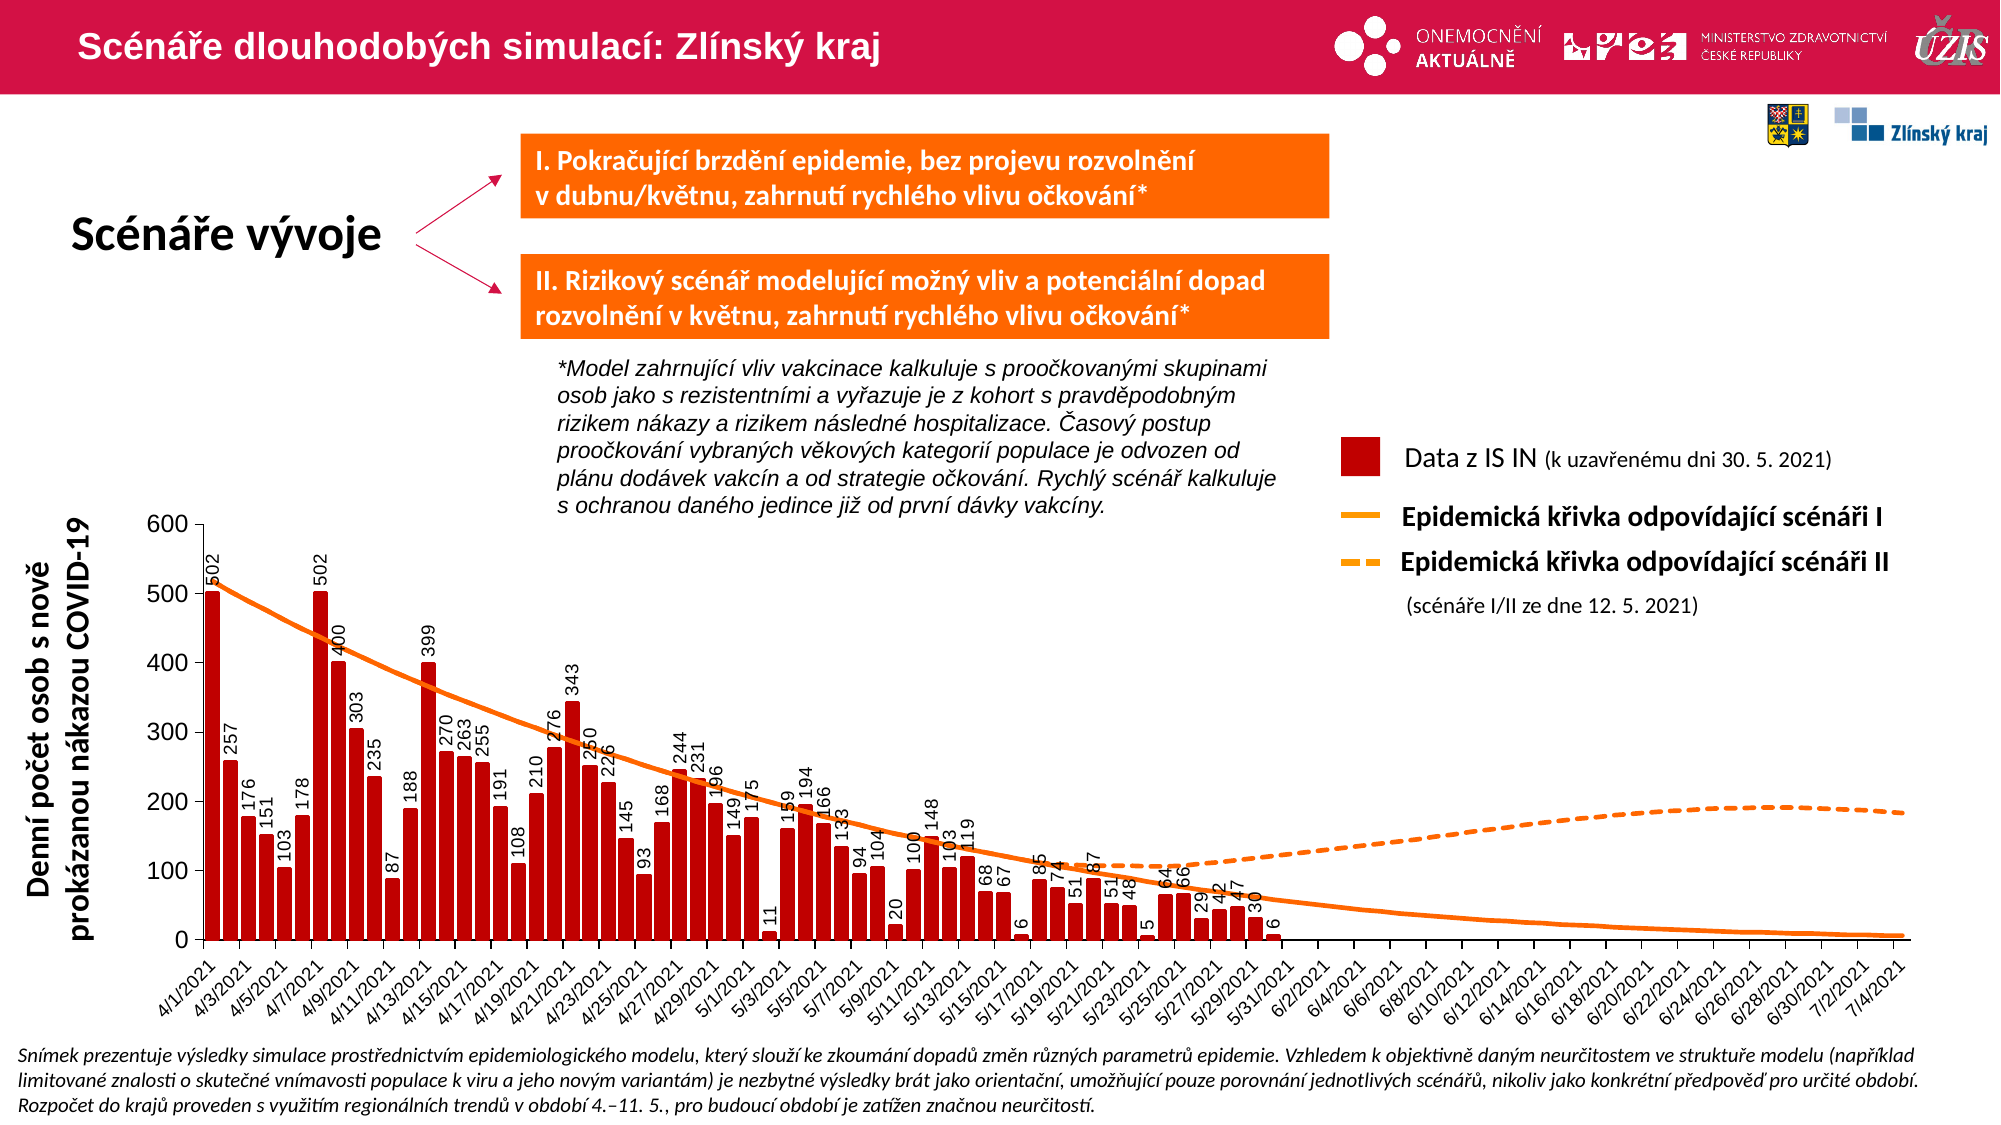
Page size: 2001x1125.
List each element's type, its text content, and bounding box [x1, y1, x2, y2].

text_box Denní počet osob s nově prokázanou nákazou COVID-19 [7, 486, 86, 974]
text_box *Model zahrnující vliv vakcinace kalkuluje s proočkovanými skupinami osob jako s rezistentními a vyřazuje je z kohort s pravděpodobným rizikem nákazy a rizikem následné hospitalizace. Časový postup proočkování vybraných věkových kategorií populace je odvozen od plánu dodávek vakcín a od strategie očkování. Rychlý scénář kalkuluje s ochranou daného jedince již od první dávky vakcíny. [542, 346, 1296, 464]
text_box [416, 174, 502, 234]
text_box Scénáře vývoje [33, 193, 398, 269]
text_box I. Pokračující brzdění epidemie, bez projevu rozvolnění v dubnu/květnu, zahrnutí rychlého vlivu očkování* [520, 133, 1330, 219]
chart [86, 464, 1950, 1047]
text_box [1340, 436, 1381, 464]
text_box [1760, 98, 2000, 154]
text_box II. Rizikový scénář modelující možný vliv a potenciální dopad rozvolnění v květnu, zahrnutí rychlého vlivu očkování* [520, 254, 1330, 339]
picture [1334, 16, 1542, 76]
text_box Snímek prezentuje výsledky simulace prostřednictvím epidemiologického modelu, který slouží ke zkoumání dopadů změn různých parametrů epidemie. Vzhledem k objektivně daným neurčitostem ve struktuře modelu (například limitované znalosti o skutečné vnímavosti populace k viru a jeho novým variantám) je nezbytné výsledky brát jako orientační, umožňující pouze porovnání jednotlivých scénářů, nikoliv jako konkrétní předpověď pro určité období. Rozpočet do krajů proveden s využitím regionálních trendů v období 4.–11. 5., pro budoucí období je zatížen značnou neurčitostí. [3, 1034, 2000, 1124]
title Scénáře dlouhodobých simulací: Zlínský kraj [62, 0, 1277, 95]
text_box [416, 244, 502, 294]
picture [1915, 15, 1989, 66]
picture [1563, 31, 1888, 60]
text_box Data z IS IN (k uzavřenému dni 30. 5. 2021) [1389, 431, 1900, 464]
